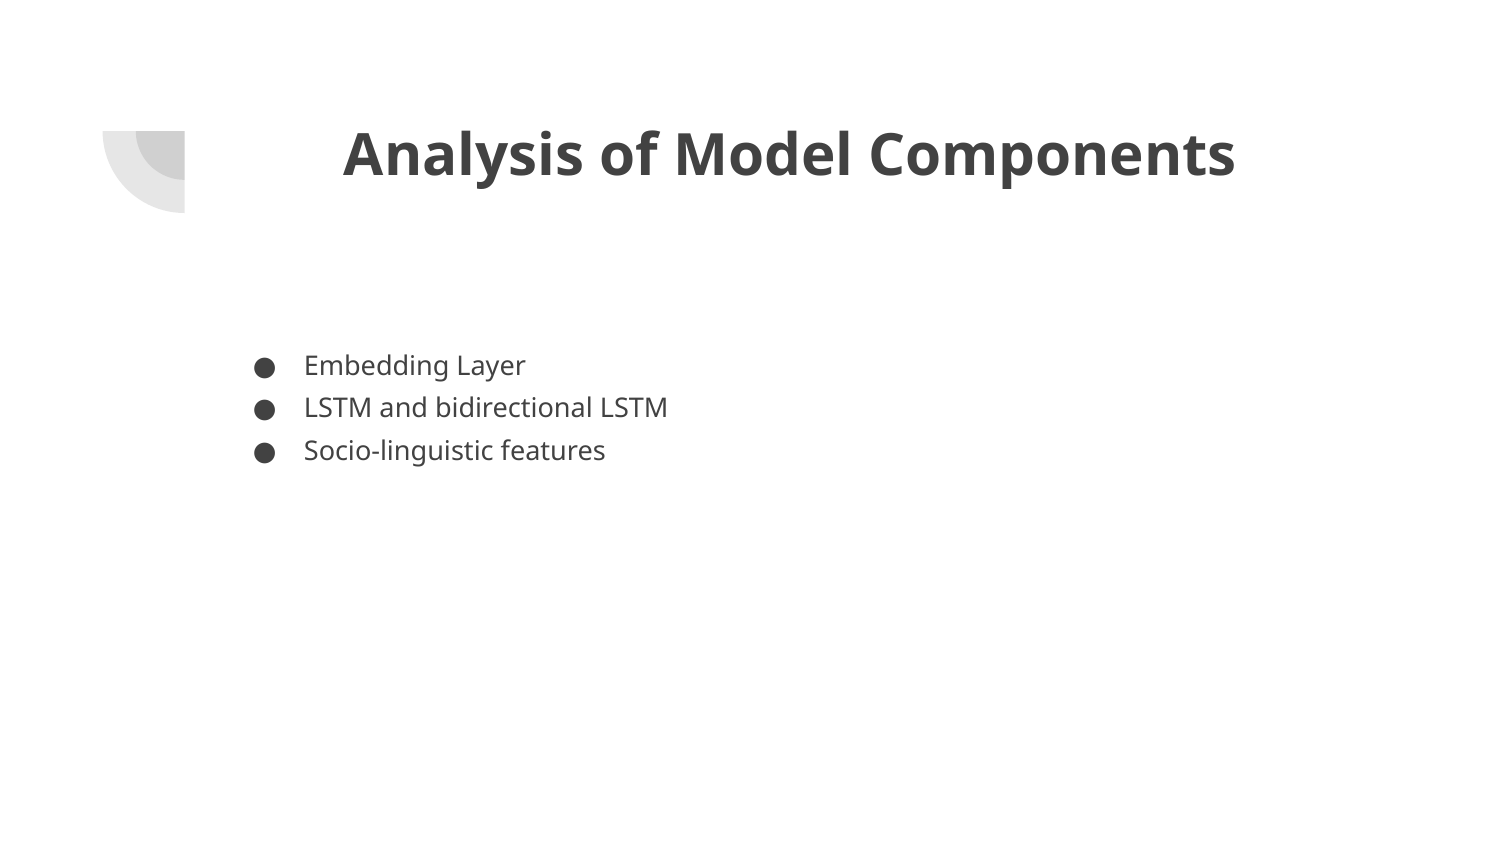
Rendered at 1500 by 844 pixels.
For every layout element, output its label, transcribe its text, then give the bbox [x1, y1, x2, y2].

list Embedding Layer LSTM and bidirectional LSTM Socio-linguistic features [213, 326, 1368, 744]
title Analysis of Model Components [213, 98, 1368, 263]
